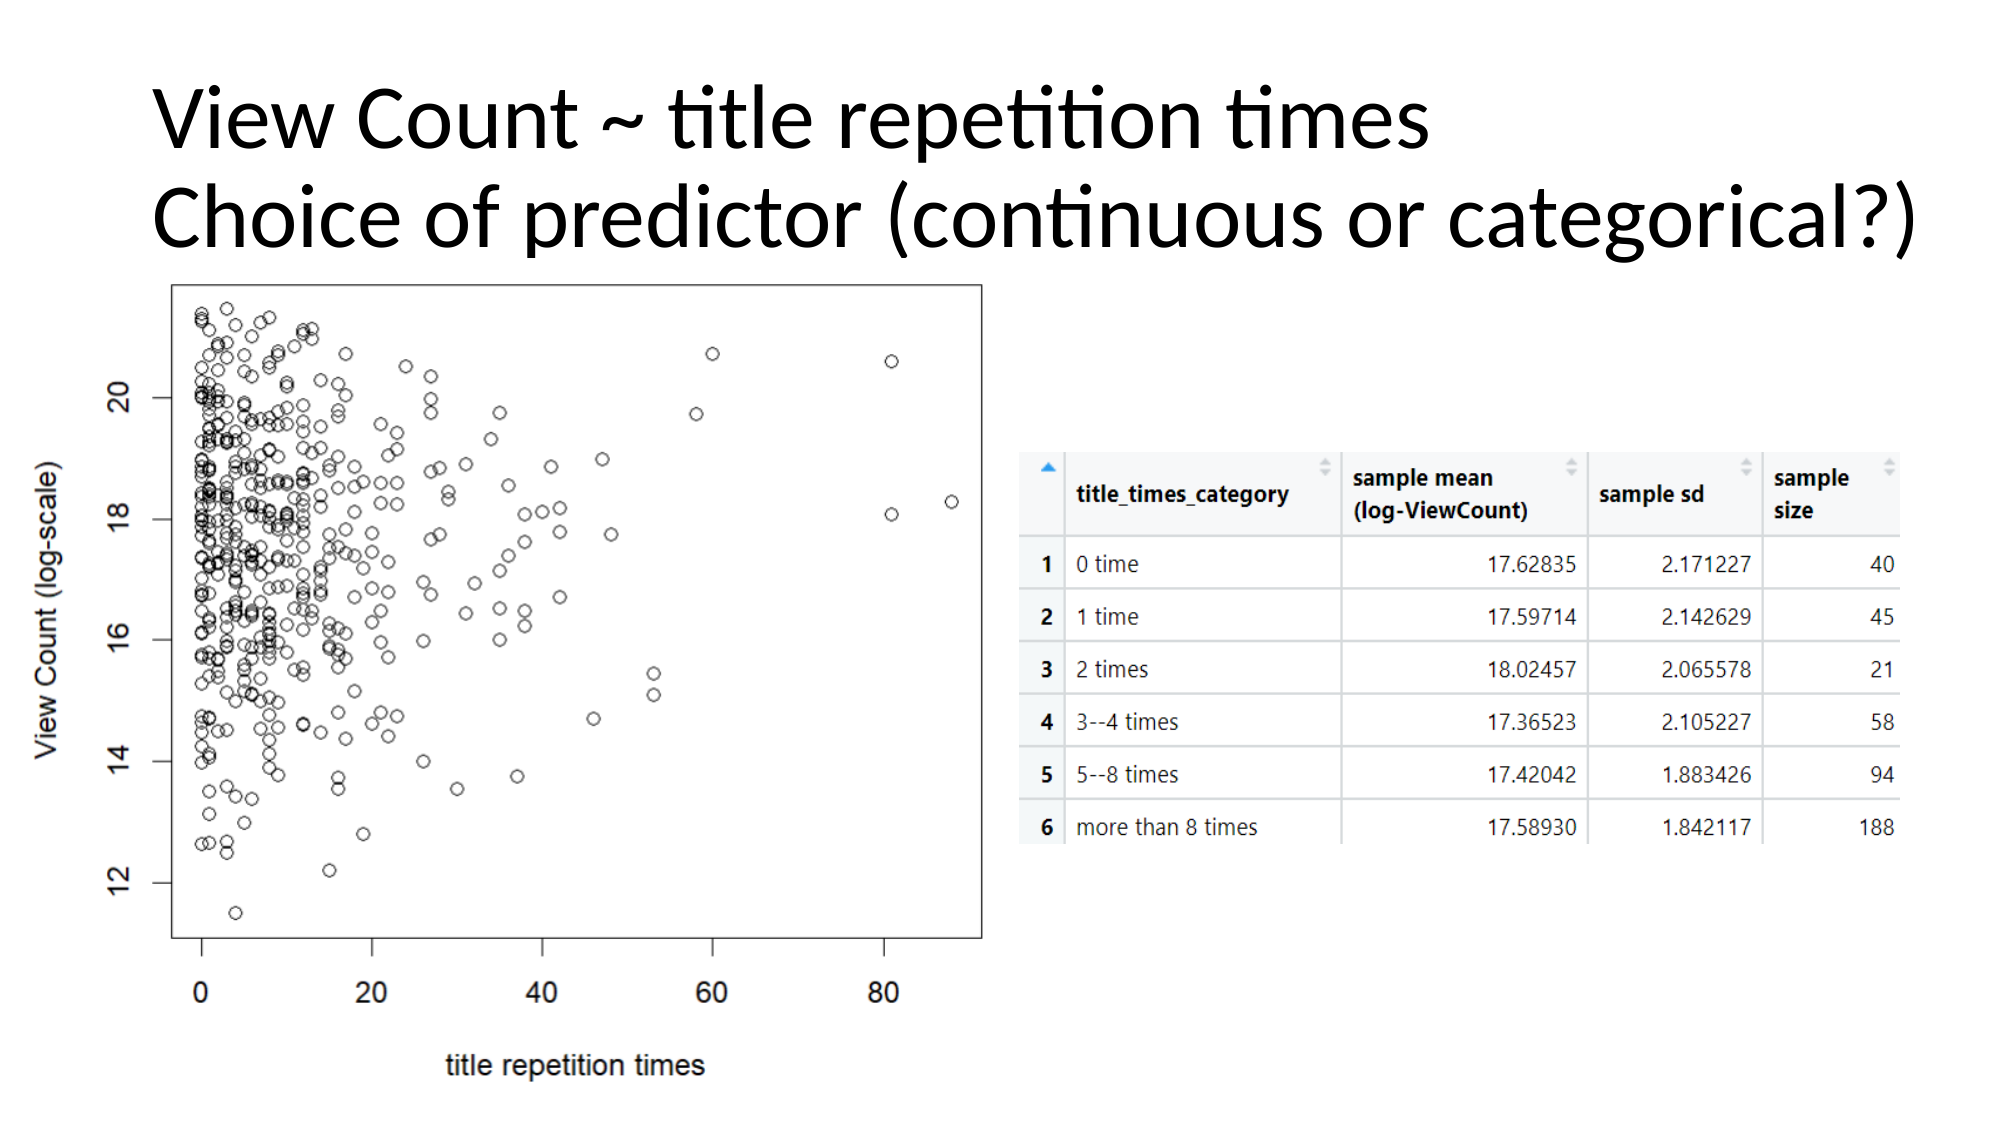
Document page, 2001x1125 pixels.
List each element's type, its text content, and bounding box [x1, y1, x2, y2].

picture [30, 258, 1001, 1093]
title View Count ~ title repetition times Choice of predictor (continuous or categorical?) [137, 59, 2000, 278]
picture [1019, 451, 1901, 844]
